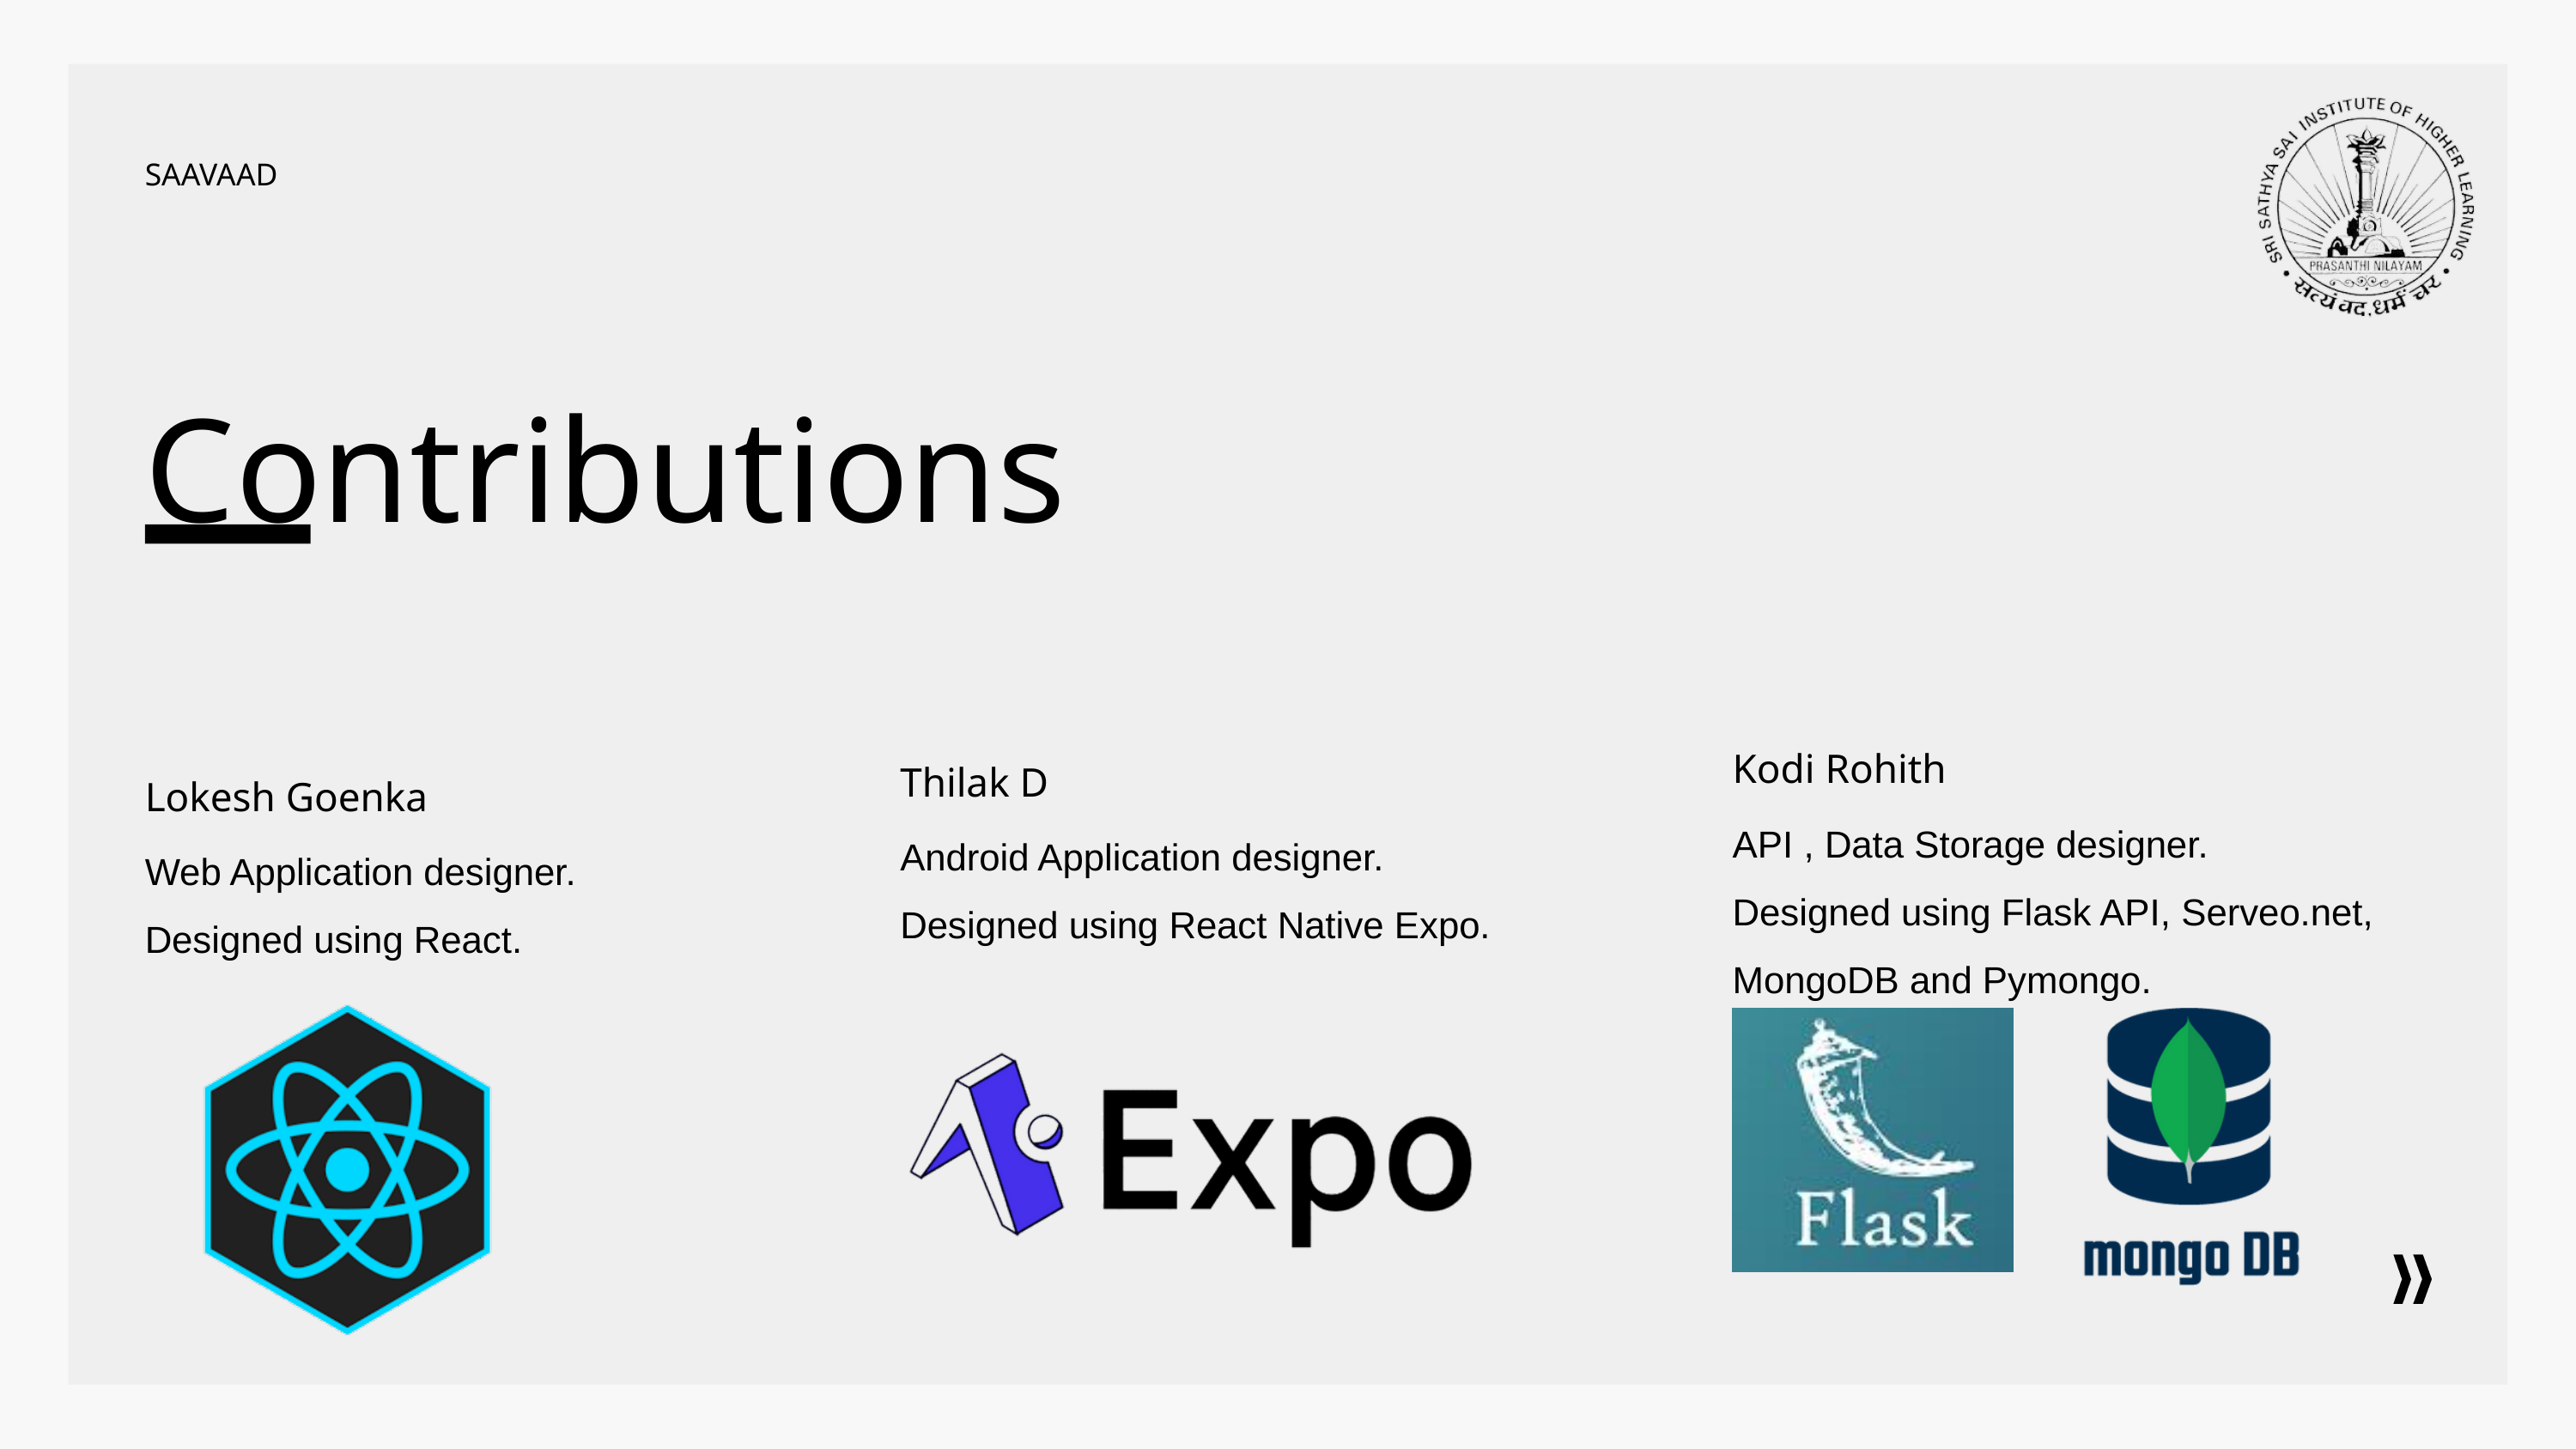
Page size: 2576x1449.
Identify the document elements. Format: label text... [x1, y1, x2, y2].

picture [2254, 91, 2478, 320]
picture [1732, 1008, 2014, 1272]
text_box [68, 64, 2508, 1385]
picture [2081, 1008, 2302, 1304]
picture [900, 1047, 1481, 1259]
text_box SAAVAAD [144, 140, 979, 192]
text_box Contributions [144, 362, 2220, 552]
picture [201, 991, 495, 1345]
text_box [2393, 1253, 2432, 1304]
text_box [900, 738, 1600, 920]
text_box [1732, 725, 2432, 963]
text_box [144, 753, 844, 991]
